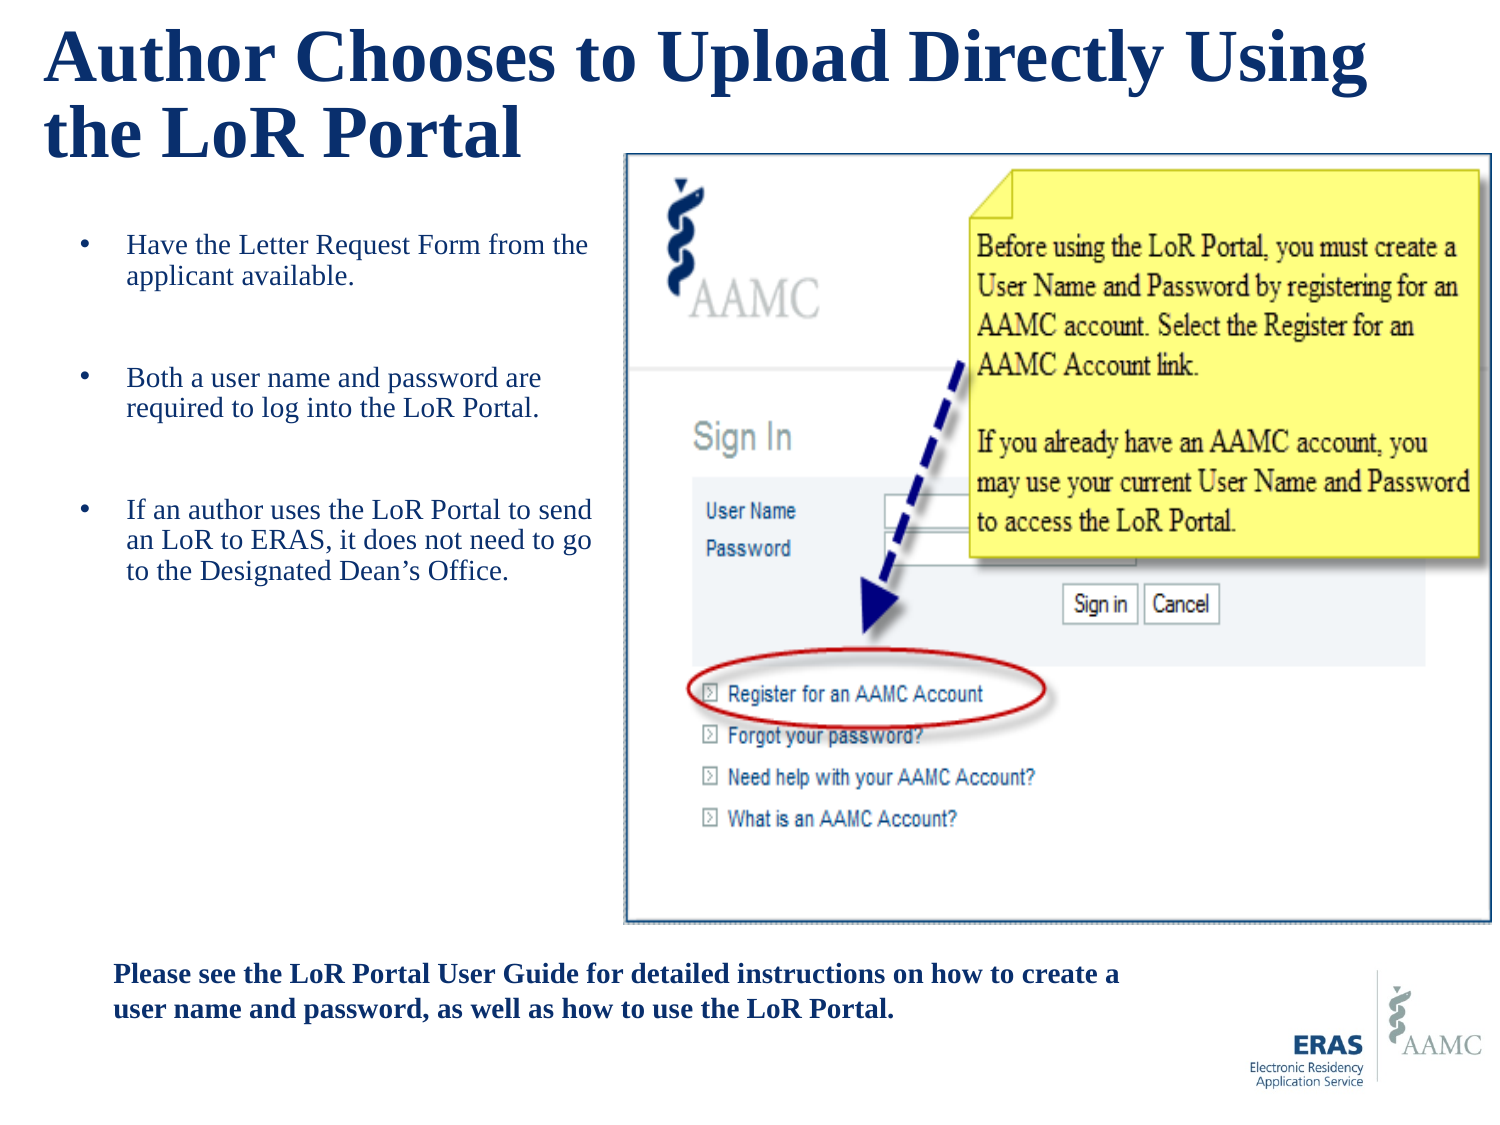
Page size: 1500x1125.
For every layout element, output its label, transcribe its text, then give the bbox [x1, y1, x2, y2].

text_box Please see the LoR Portal User Guide for detailed instructions on how to create a user name and password, as well as how to use the LoR Portal. [98, 946, 1172, 1032]
picture [1190, 962, 1487, 1125]
picture [622, 153, 1492, 925]
title Author Chooses to Upload Directly Using the LoR Portal [43, 70, 1396, 174]
list Have the Letter Request Form from the applicant available. Both a user name and password are required to log into the LoR Portal. If an author uses the LoR Portal to send an LoR to ERAS, it does not need to go to the Designated Dean’s Office. [60, 229, 602, 999]
